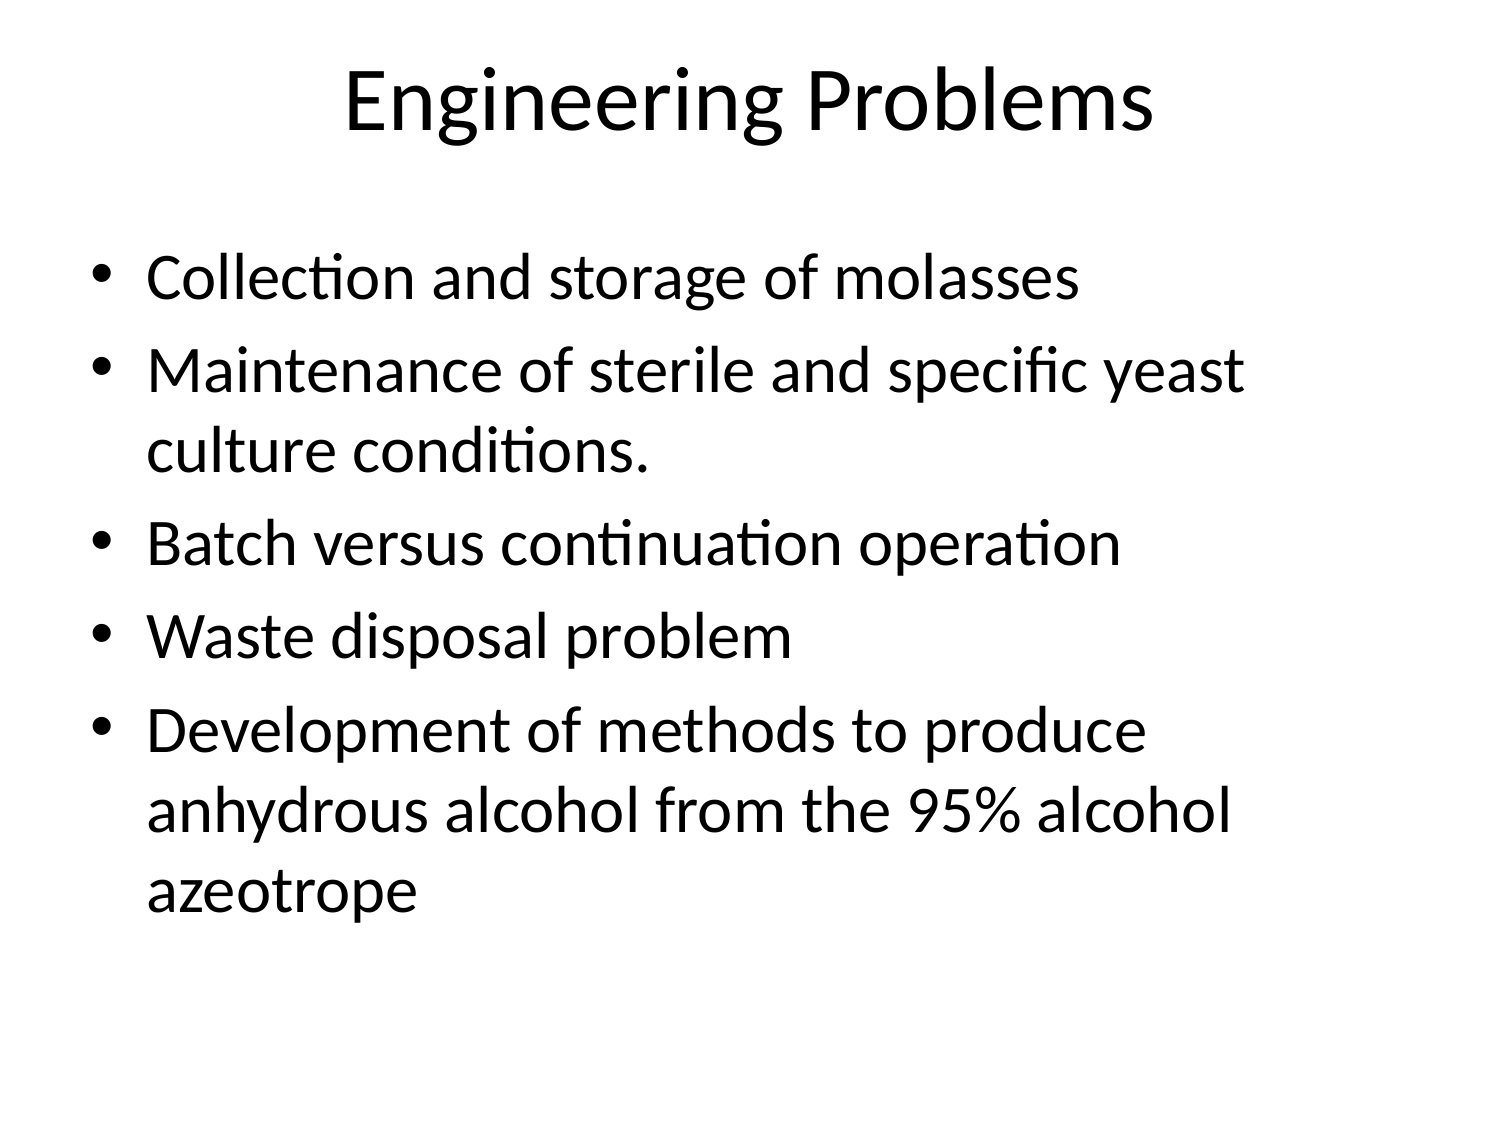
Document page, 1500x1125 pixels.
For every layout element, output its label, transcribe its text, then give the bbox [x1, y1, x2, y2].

list Collection and storage of molasses Maintenance of sterile and specific yeast culture conditions. Batch versus continuation operation Waste disposal problem Development of methods to produce anhydrous alcohol from the 95% alcohol azeotrope [75, 224, 1425, 968]
title Engineering Problems [75, 0, 1425, 188]
